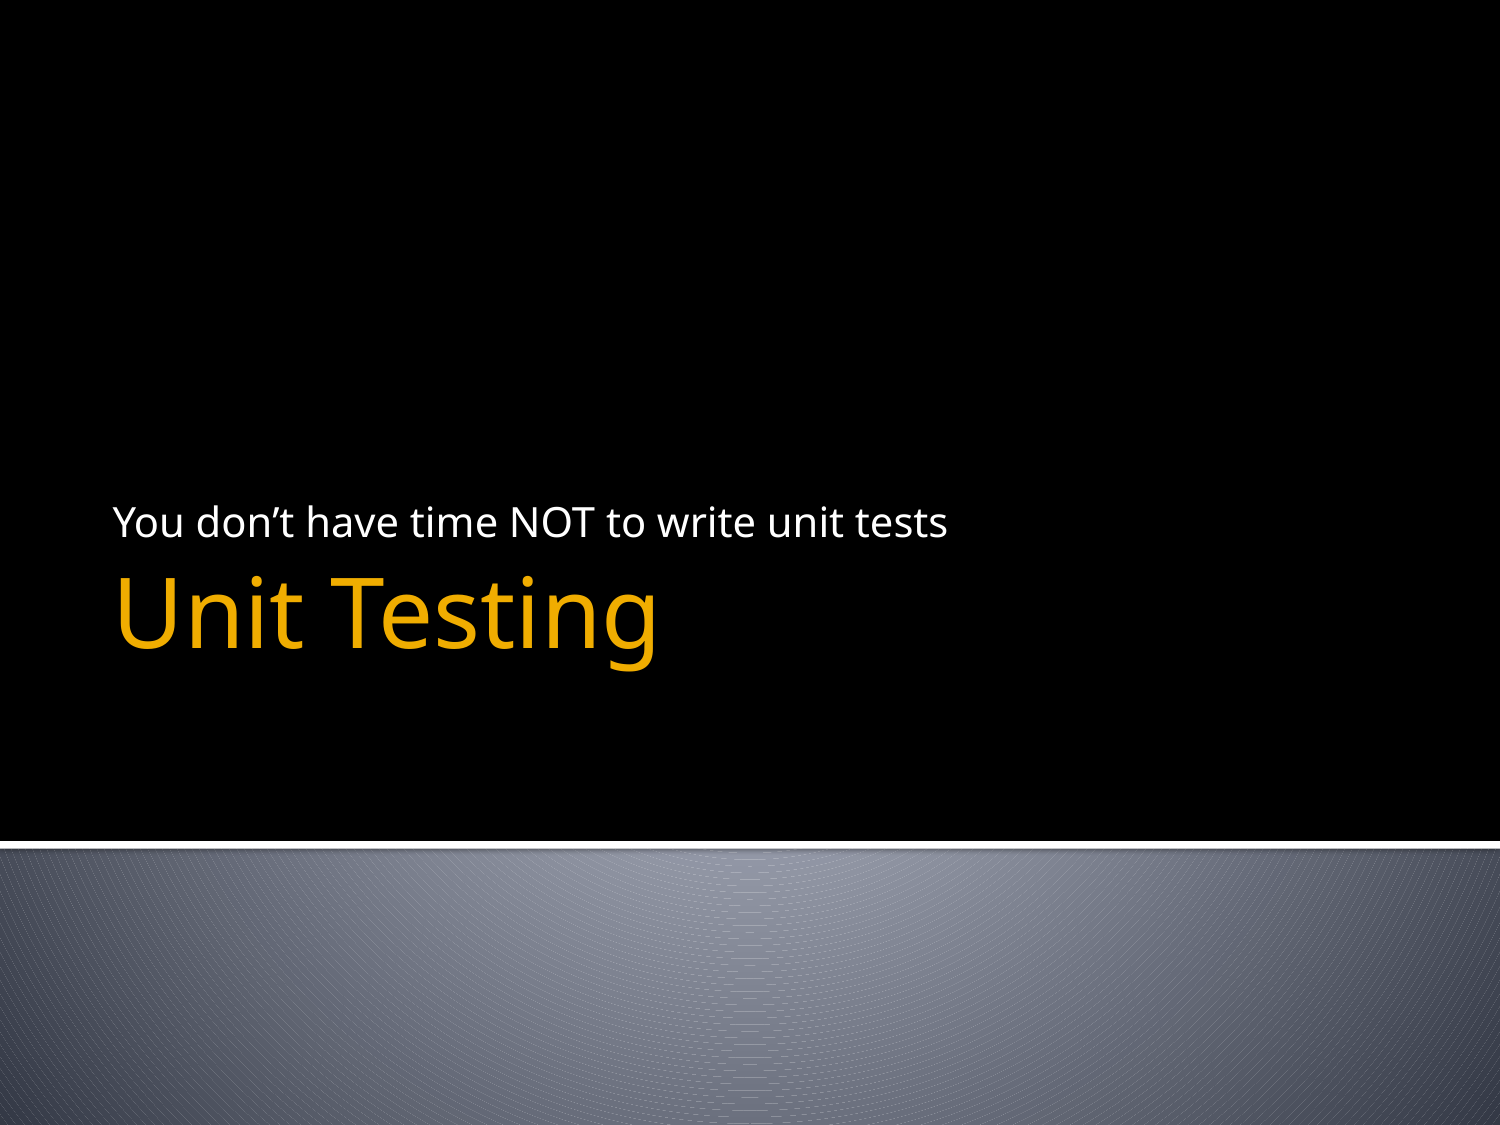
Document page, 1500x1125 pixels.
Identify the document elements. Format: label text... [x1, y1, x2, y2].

title Unit Testing [111, 549, 1438, 826]
subtitle You don’t have time NOT to write unit tests [111, 299, 1438, 547]
